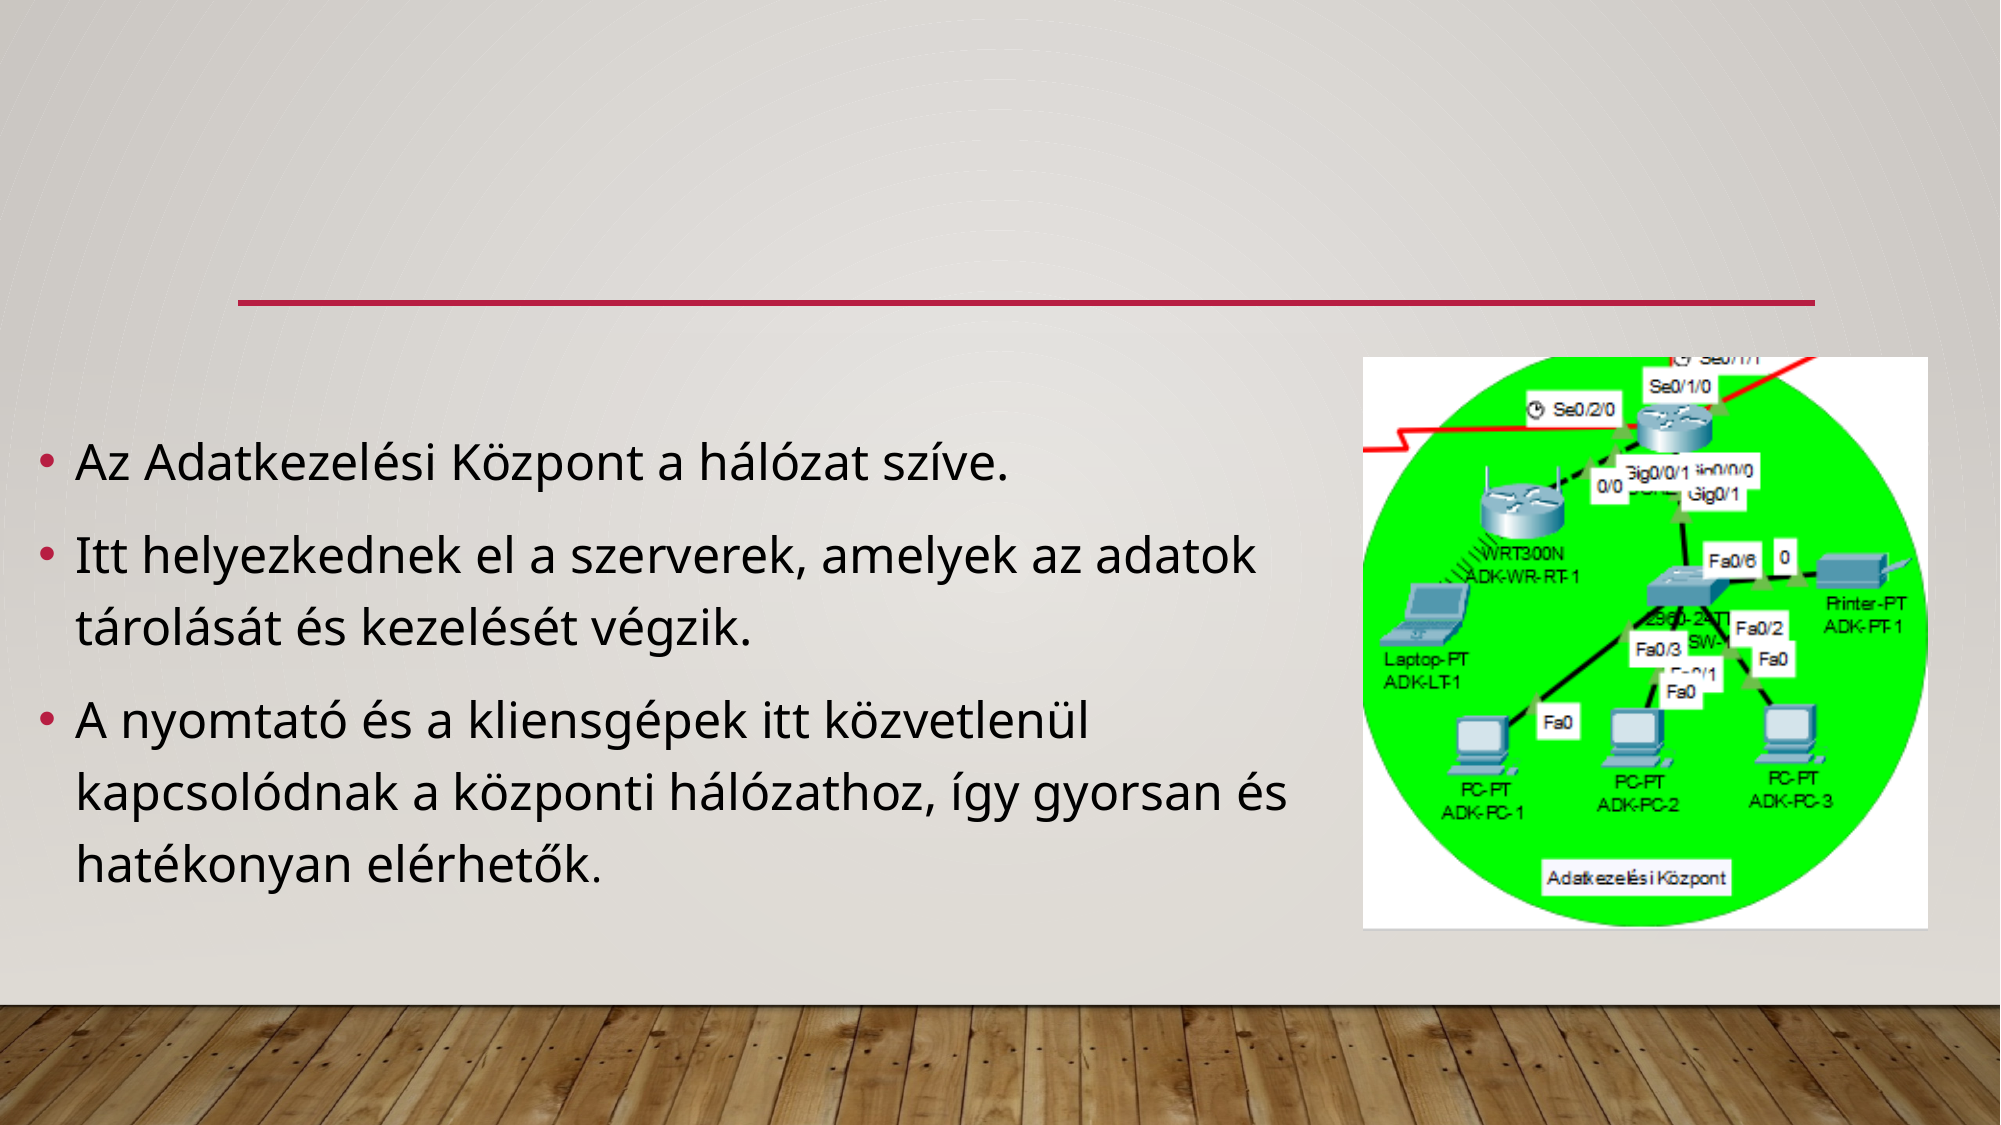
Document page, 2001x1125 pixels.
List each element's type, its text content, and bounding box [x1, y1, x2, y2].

picture [1363, 357, 1928, 932]
list Az Adatkezelési Központ a hálózat szíve. Itt helyezkednek el a szerverek, amelyek az adatok tárolását és kezelését végzik. A nyomtató és a kliensgépek itt közvetlenül kapcsolódnak a központi hálózathoz, így gyorsan és hatékonyan elérhetők. [23, 411, 1364, 978]
picture [0, 1005, 2000, 1125]
